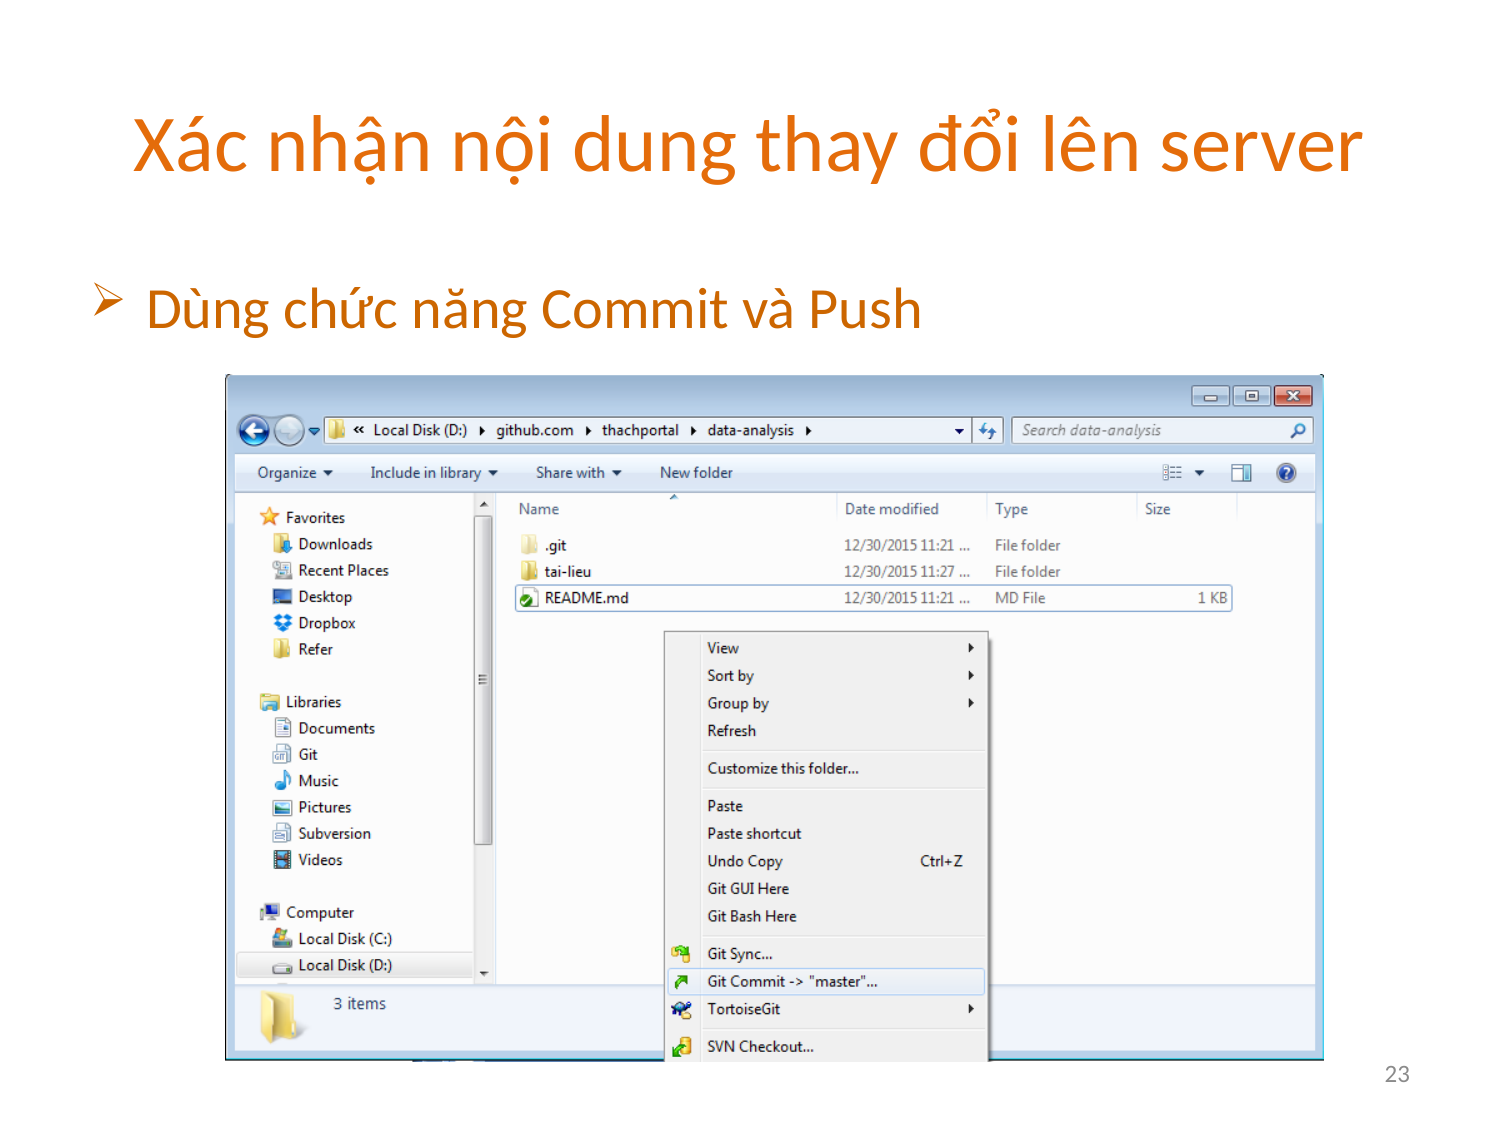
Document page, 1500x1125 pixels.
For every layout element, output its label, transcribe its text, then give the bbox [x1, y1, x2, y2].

title Xác nhận nội dung thay đổi lên server [75, 45, 1425, 233]
picture [224, 374, 1324, 1062]
list Dùng chức năng Commit và Push [75, 262, 1425, 1005]
slide_number 23 [1074, 1042, 1425, 1103]
